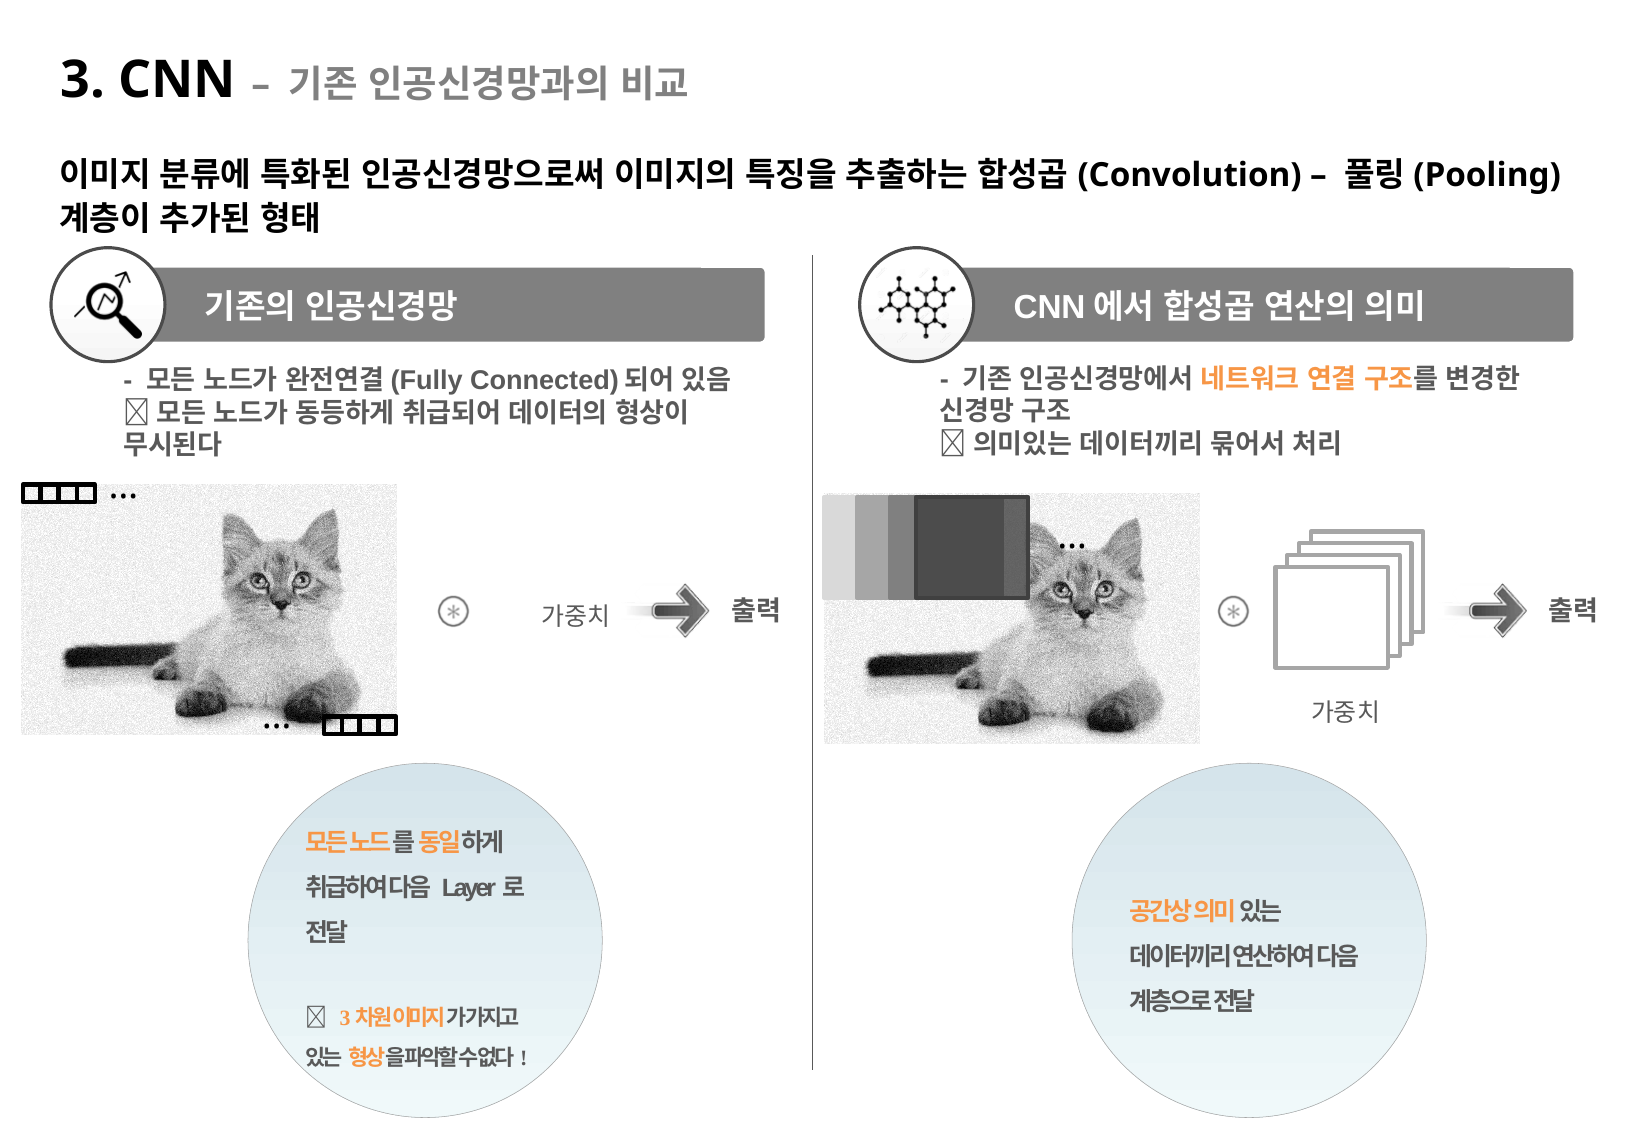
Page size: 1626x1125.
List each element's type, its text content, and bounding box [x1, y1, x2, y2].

text_box 공간상 의미 있는 데이터끼리 연산하여 다음 계층으로 전달 [1072, 763, 1427, 1118]
text_box 출력 [731, 586, 808, 652]
picture [1214, 586, 1260, 633]
text_box 모든 노드를 동일하게 취급하여 다음 Layer로 전달  3차원 이미지가 가지고 있는 형상을 파악할 수 없다! [247, 763, 603, 1118]
text_box [977, 264, 1577, 345]
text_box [859, 247, 974, 362]
picture [620, 567, 716, 652]
text_box 이미지 분류에 특화된 인공신경망으로써 이미지의 특징을 추출하는 합성곱(Convolution) – 풀링(Pooling) 계층이 추가된 형태 [16, 142, 1625, 244]
picture [434, 586, 480, 633]
text_box CNN에서 합성곱 연산의 의미 [998, 277, 1539, 332]
picture [1438, 567, 1533, 652]
text_box 3. CNN – 기존 인공신경망과의 비교 [47, 25, 1371, 116]
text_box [21, 452, 397, 744]
text_box - 모든 노드가 완전연결(Fully Connected)되어 있음  모든 노드가 동등하게 취급되어 데이터의 형상이 무시된다 [123, 369, 754, 498]
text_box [1275, 531, 1424, 669]
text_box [824, 493, 1200, 744]
picture [74, 270, 142, 339]
text_box - 기존 인공신경망에서 네트워크 연결 구조를 변경한 신경망 구조  의미있는 데이터끼리 묶어서 처리 [939, 353, 1570, 496]
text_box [50, 247, 767, 362]
text_box 출력 [1548, 586, 1625, 652]
